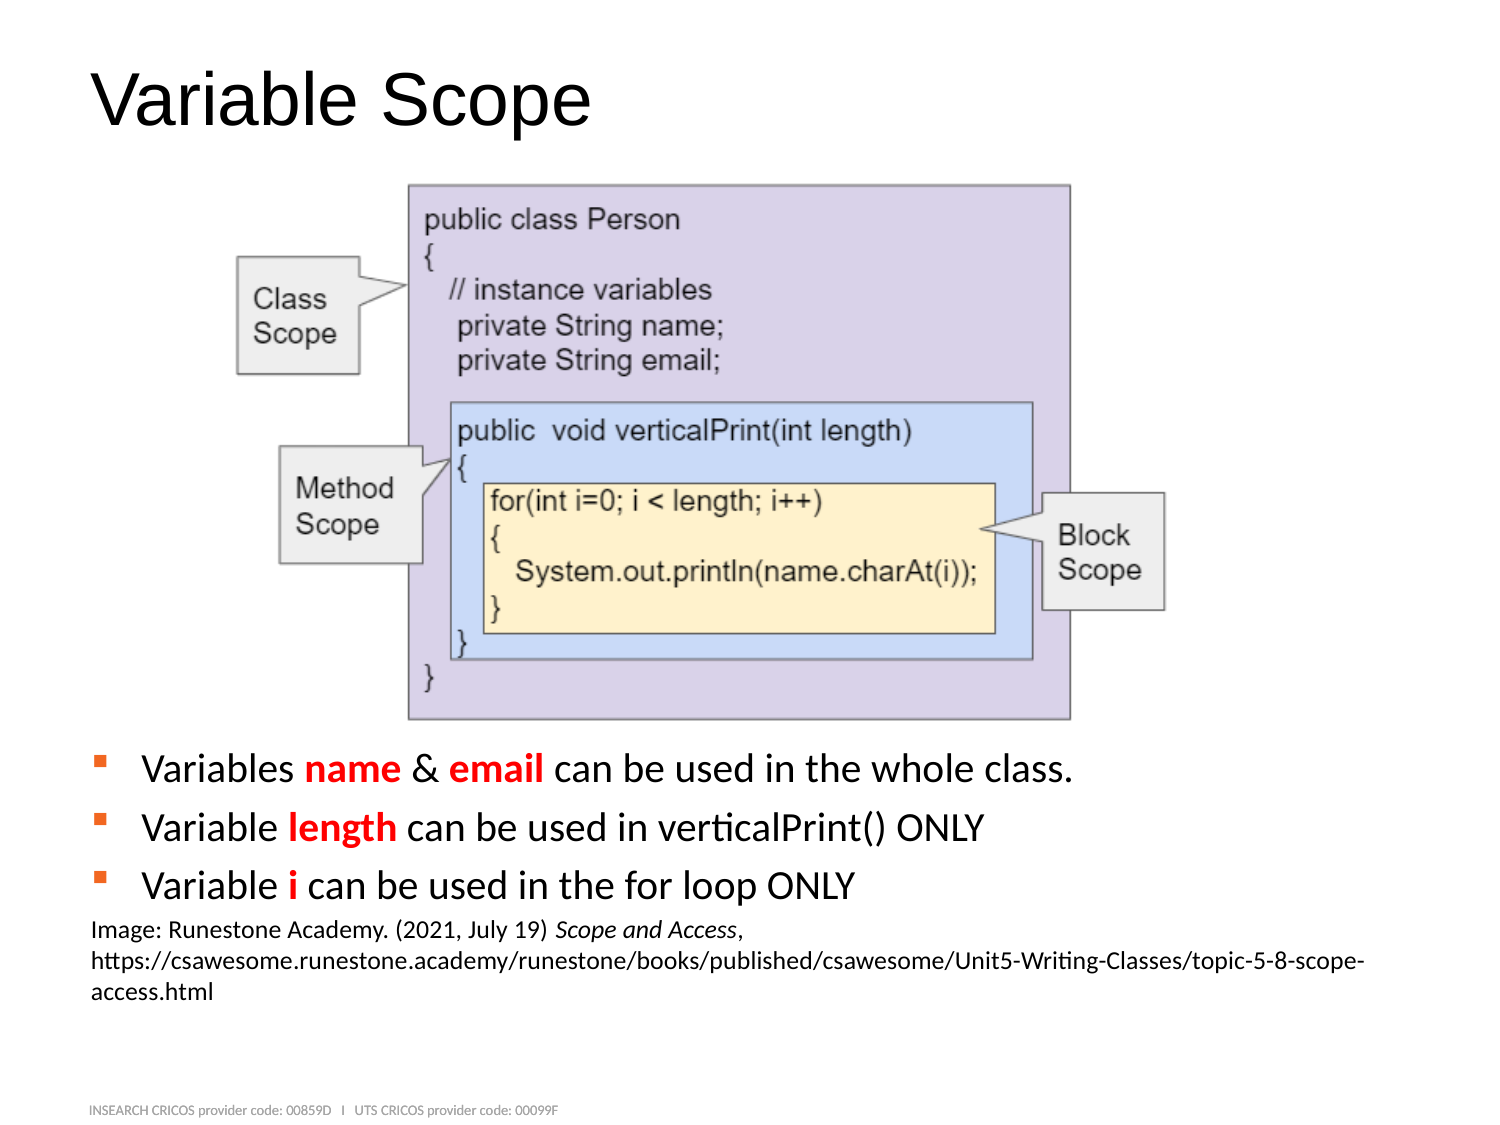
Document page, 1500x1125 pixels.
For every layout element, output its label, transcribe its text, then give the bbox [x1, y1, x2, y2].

picture [208, 145, 1198, 753]
title Variable Scope [75, 45, 1425, 146]
text_box Variables name & email can be used in the whole class. Variable length can be used in verticalPrint() ONLY Variable i can be used in the for loop ONLY Image: Runestone Academy. (2021, July 19) Scope and Access, https://csawesome.runestone.academy/runestone/books/published/csawesome/Unit5-Writing-Classes/topic-5-8-scope-access.html [75, 733, 1426, 1014]
